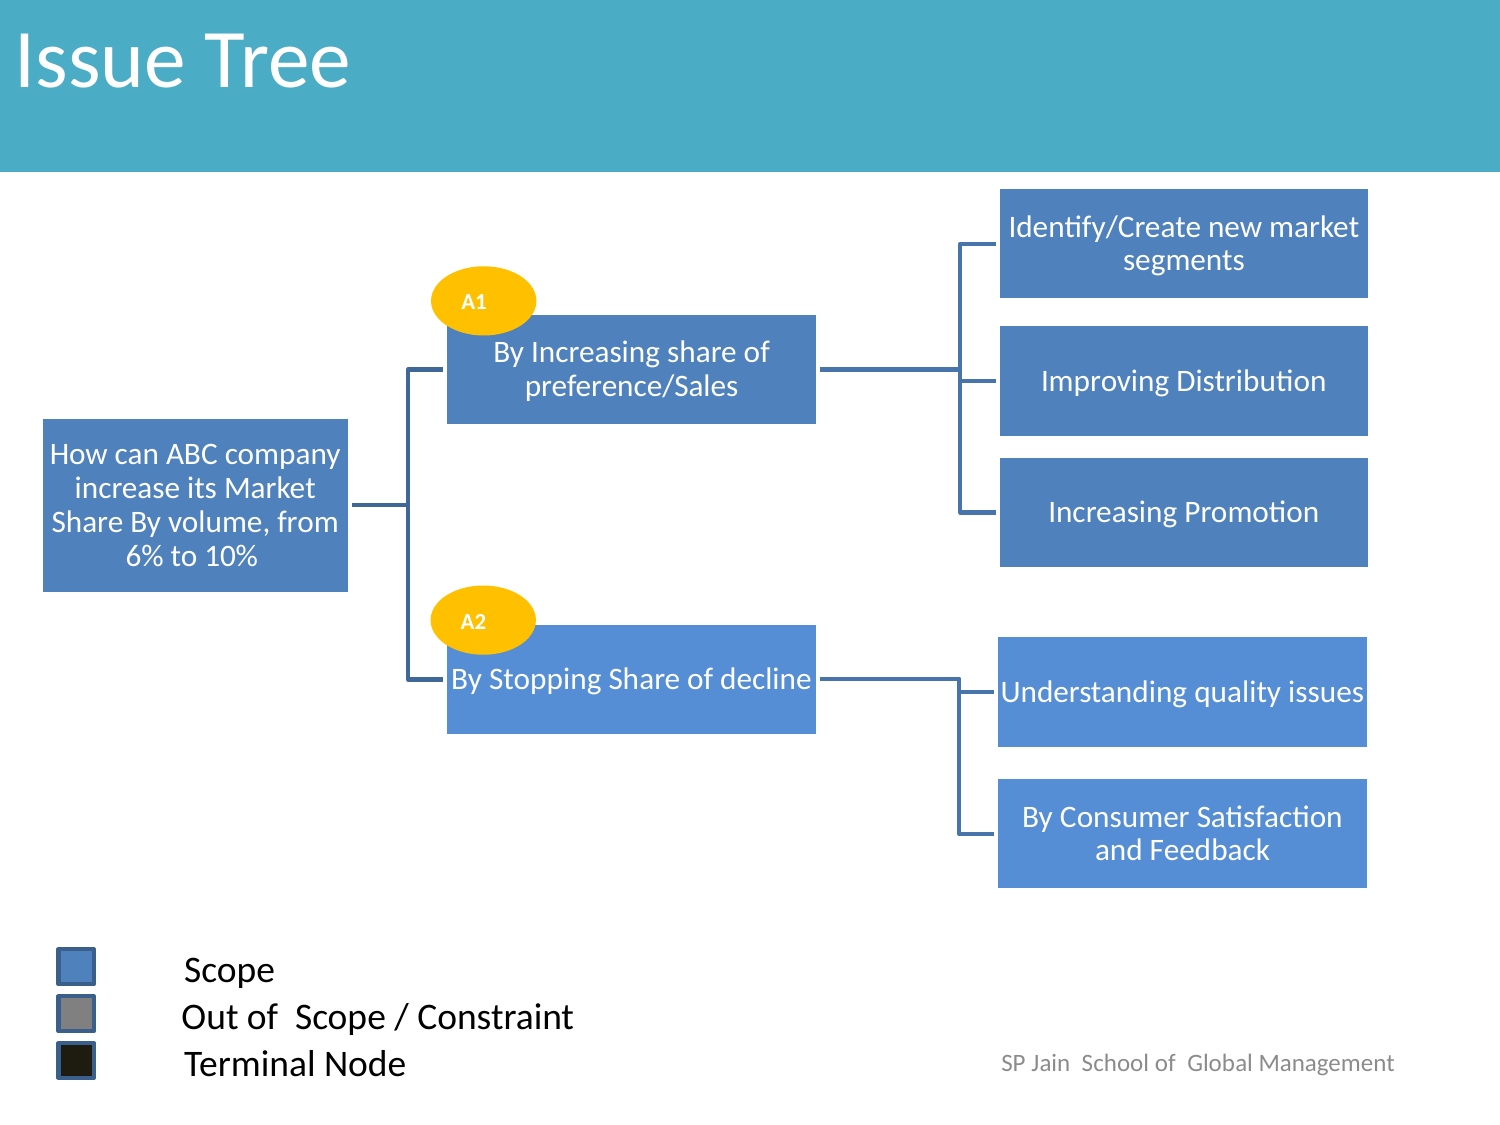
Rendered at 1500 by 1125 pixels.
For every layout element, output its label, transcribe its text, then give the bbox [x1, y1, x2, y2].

text_box [56, 1041, 96, 1080]
text_box [56, 947, 96, 986]
text_box Scope [152, 937, 340, 998]
text_box Terminal Node [152, 1031, 575, 1091]
text_box Issue Tree [0, 0, 1500, 161]
text_box Out of Scope / Constraint [166, 984, 590, 1045]
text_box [0, 162, 1500, 919]
text_box [56, 994, 96, 1033]
footer SP Jain School of Global Management [960, 1031, 1436, 1092]
